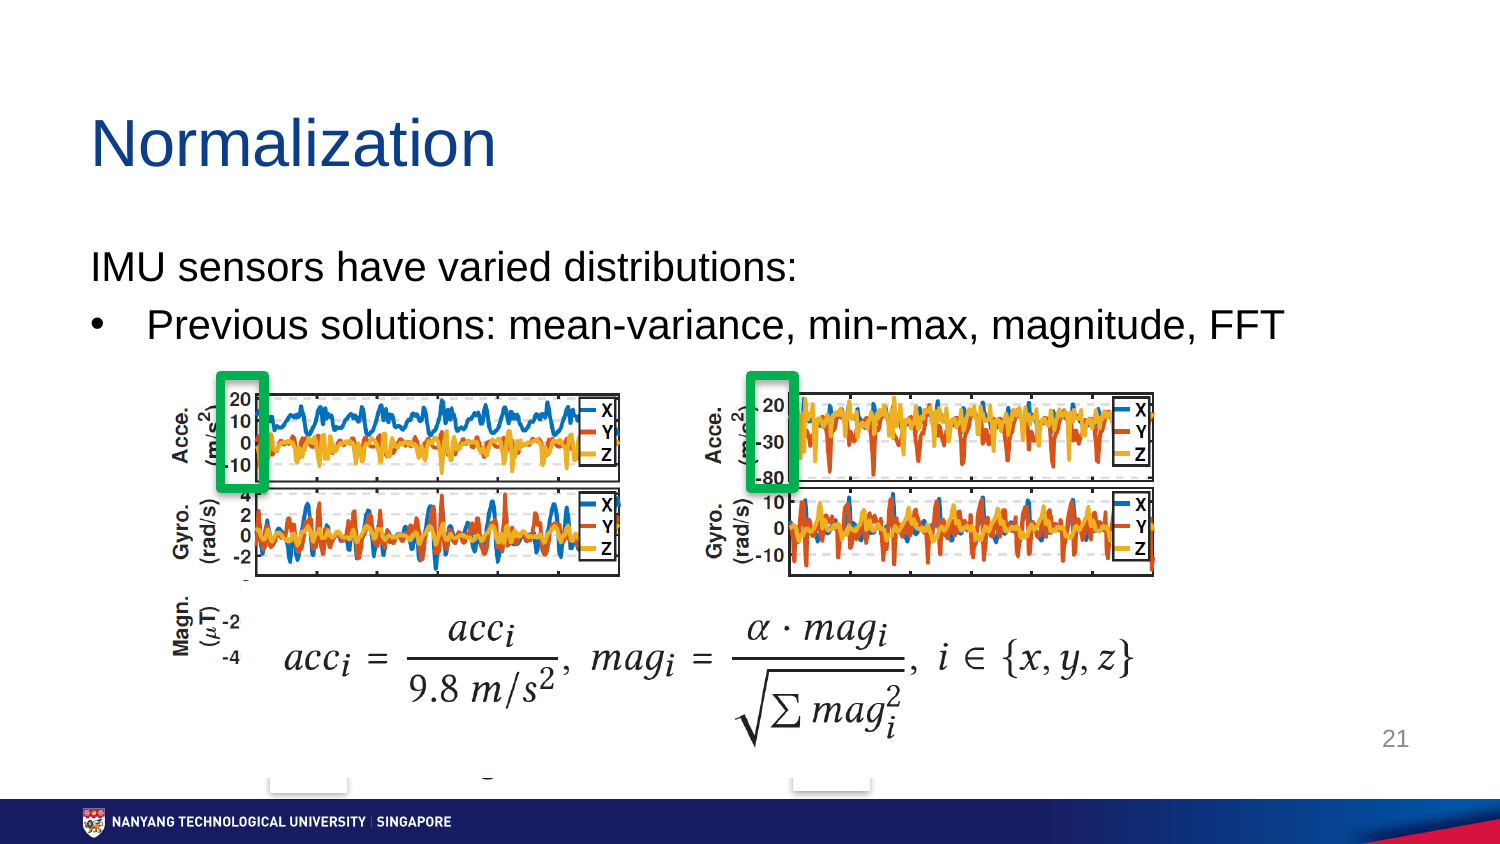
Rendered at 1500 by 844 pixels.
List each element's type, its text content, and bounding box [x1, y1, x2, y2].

picture [240, 581, 1172, 778]
slide_number 21 [1185, 715, 1425, 761]
picture [0, 799, 1500, 844]
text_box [159, 365, 1182, 795]
list IMU sensors have varied distributions: Previous solutions: mean-variance, min-max, magnitude, FFT [75, 232, 1360, 710]
title Normalization [75, 69, 1425, 210]
